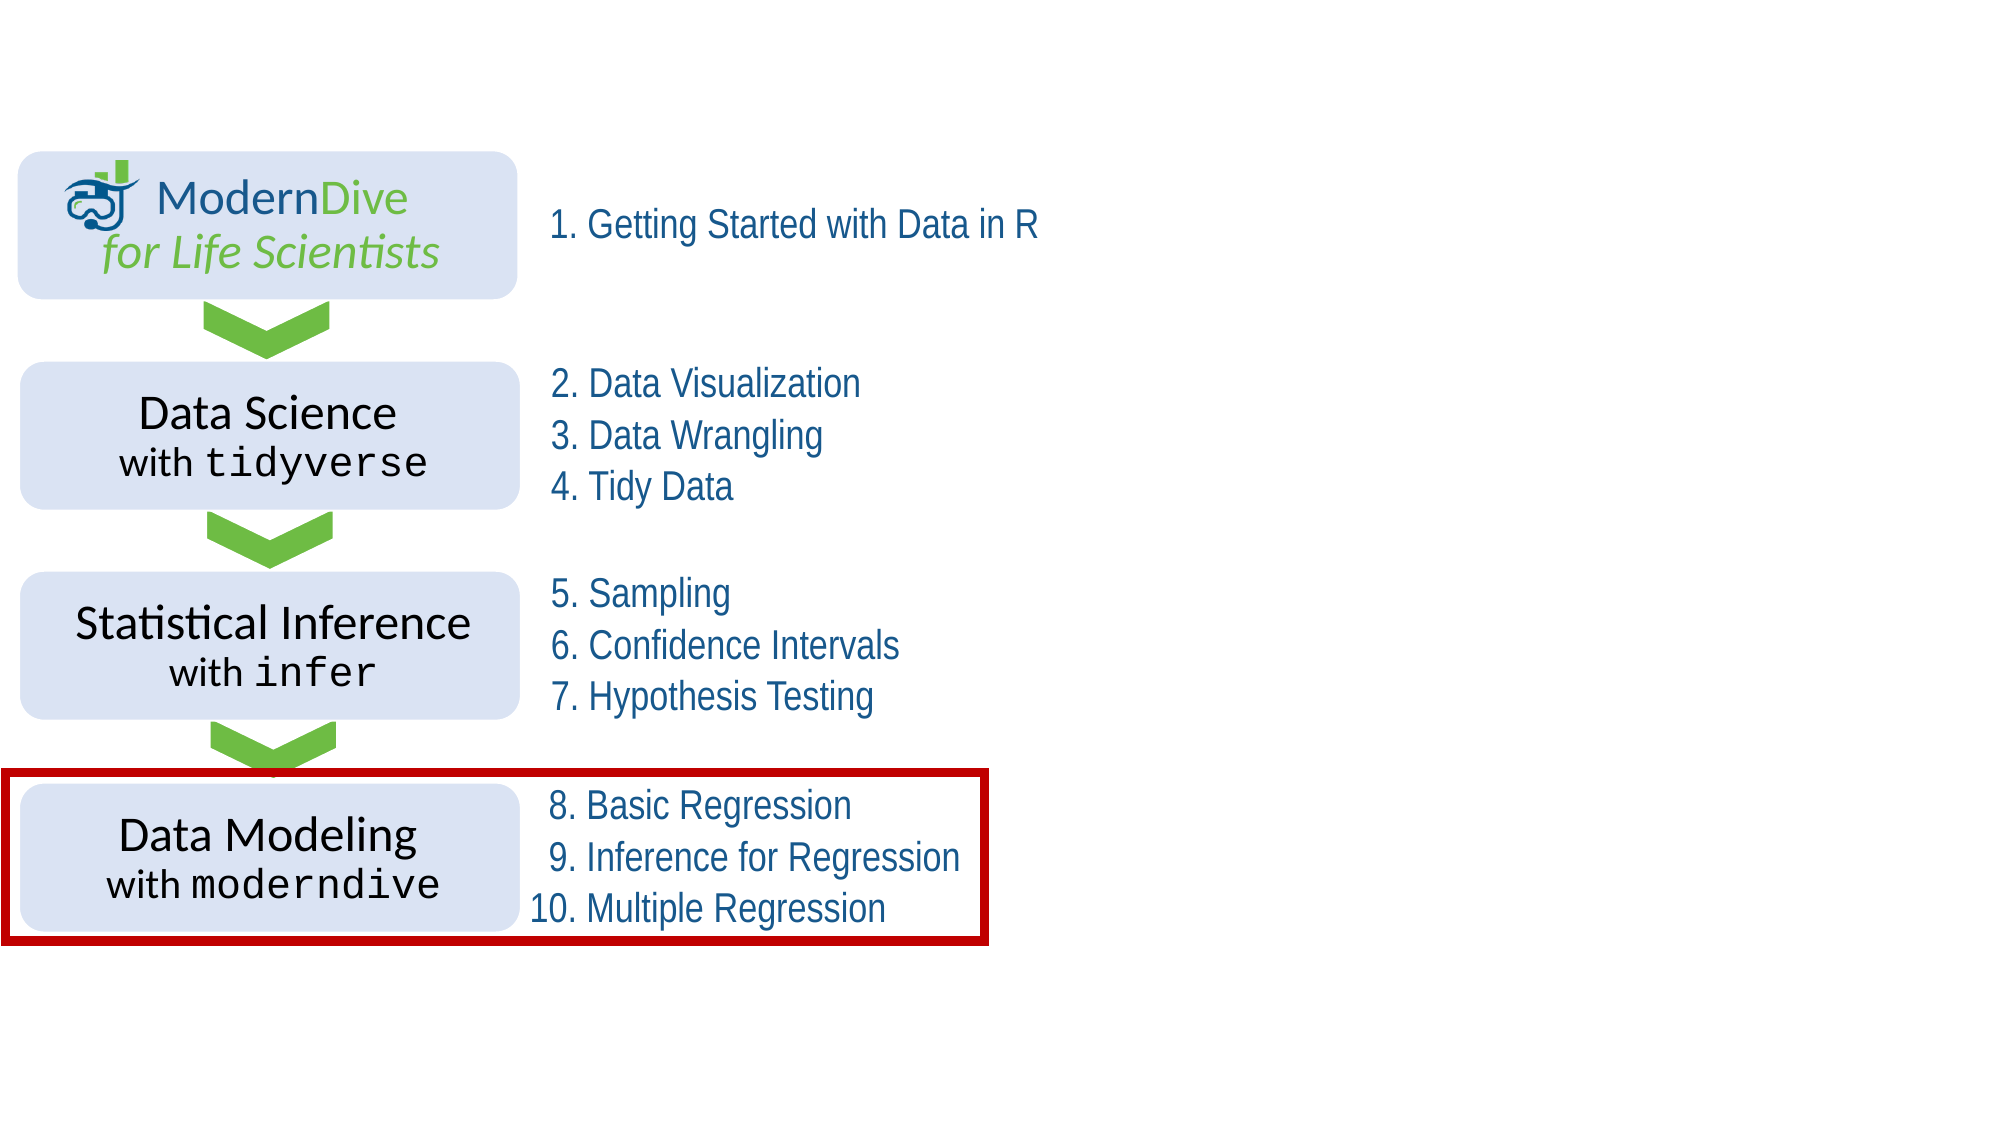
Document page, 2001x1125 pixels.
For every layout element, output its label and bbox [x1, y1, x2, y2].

picture [64, 160, 140, 231]
text_box [0, 117, 2000, 1007]
